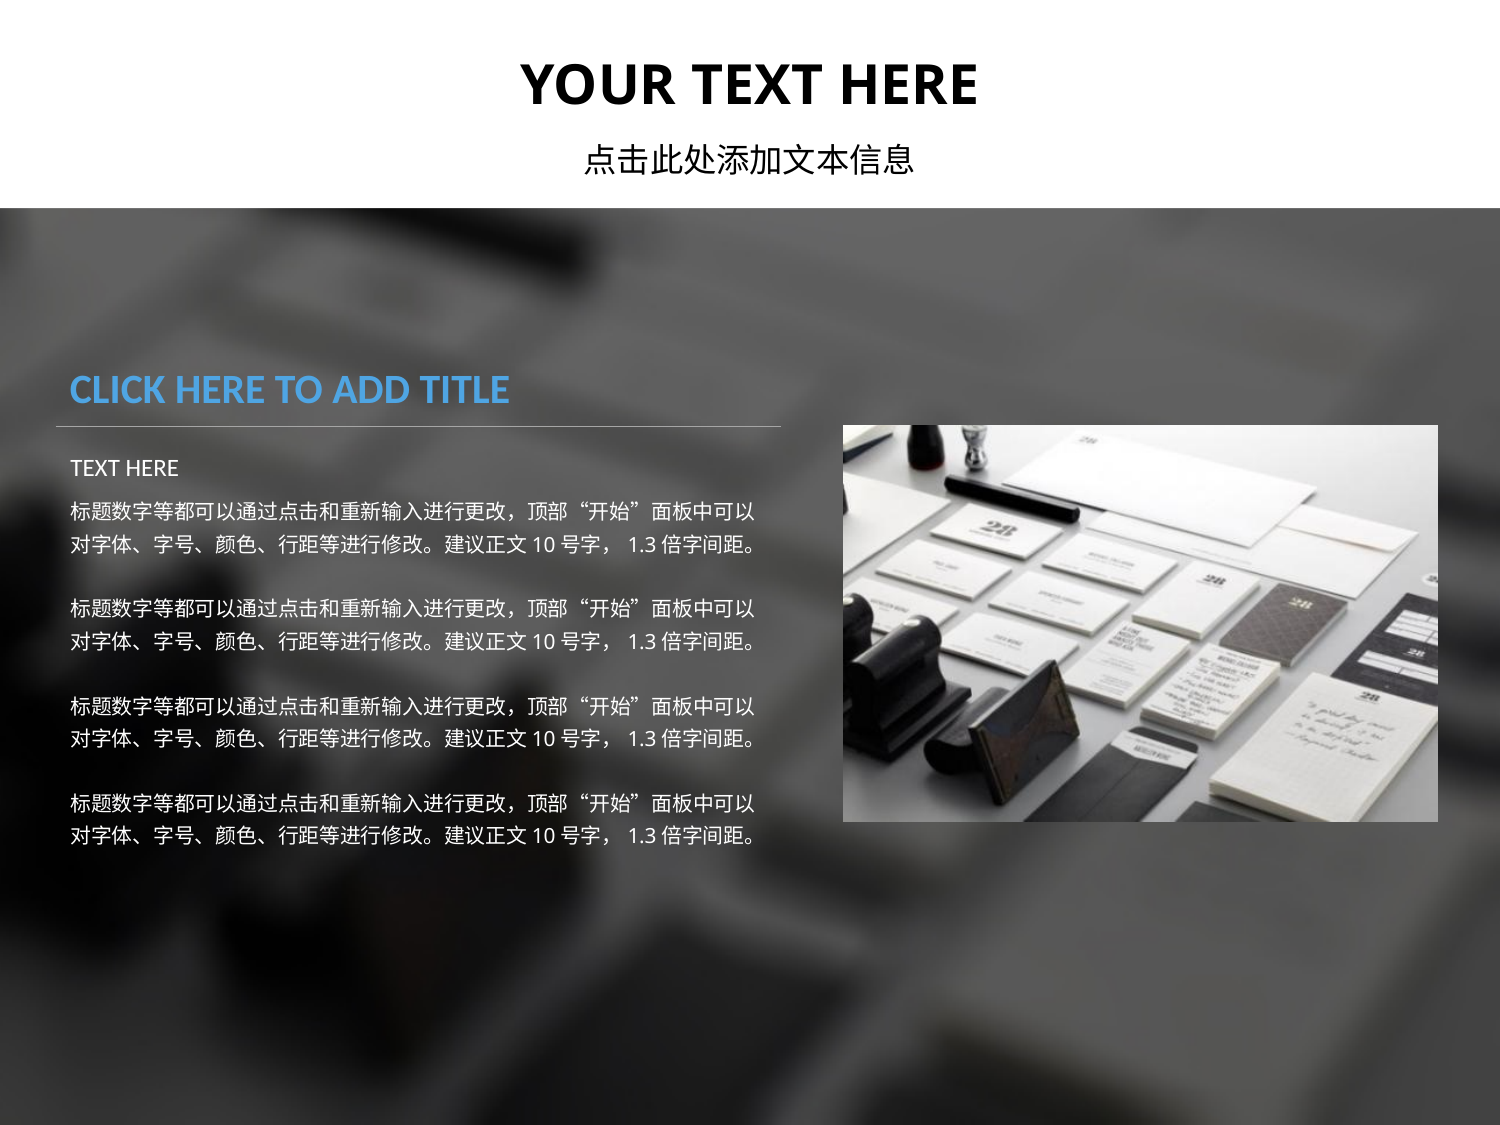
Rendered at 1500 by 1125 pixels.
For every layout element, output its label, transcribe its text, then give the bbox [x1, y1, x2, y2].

list 点击此处添加文本信息 [462, 127, 1038, 197]
list YOUR TEXT HERE [462, 35, 1038, 127]
text_box CLICK HERE TO ADD TITLE [55, 354, 526, 419]
text_box 标题数字等都可以通过点击和重新输入进行更改，顶部“开始”面板中可以对字体、字号、颜色、行距等进行修改。建议正文10号字，1.3倍字间距。 标题数字等都可以通过点击和重新输入进行更改，顶部“开始”面板中可以对字体、字号、颜色、行距等进行修改。建议正文10号字，1.3倍字间距。 标题数字等都可以通过点击和重新输入进行更改，顶部“开始”面板中可以对字体、字号、颜色、行距等进行修改。建议正文10号字，1.3倍字间距。 标题数字等都可以通过点击和重新输入进行更改，顶部“开始”面板中可以对字体、字号、颜色、行距等进行修改。建议正文10号字，1.3倍字间距。 [55, 483, 782, 856]
text_box TEXT HERE [55, 443, 195, 483]
picture [0, 209, 1500, 1125]
